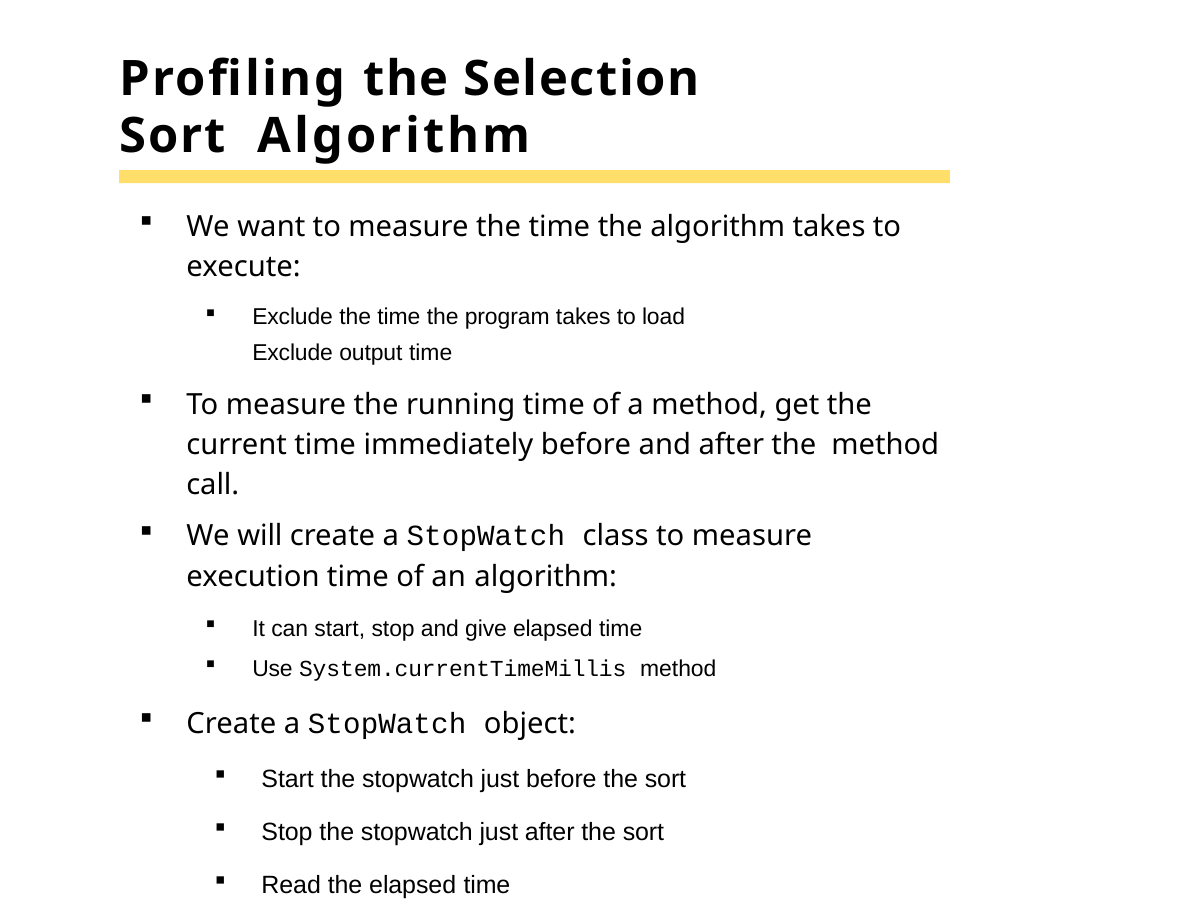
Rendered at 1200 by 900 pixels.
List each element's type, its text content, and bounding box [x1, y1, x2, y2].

title Profiling the Selection Sort Algorithm [117, 47, 791, 198]
text_box [791, 170, 950, 184]
text_box We want to measure the time the algorithm takes to execute: Exclude the time the program takes to load Exclude output time To measure the running time of a method, get the current time immediately before and after the method call. We will create a StopWatch class to measure execution time of an algorithm: It can start, stop and give elapsed time Use System.currentTimeMillis method Create a StopWatch object: Start the stopwatch just before the sort Stop the stopwatch just after the sort Read the elapsed time [137, 202, 1013, 900]
